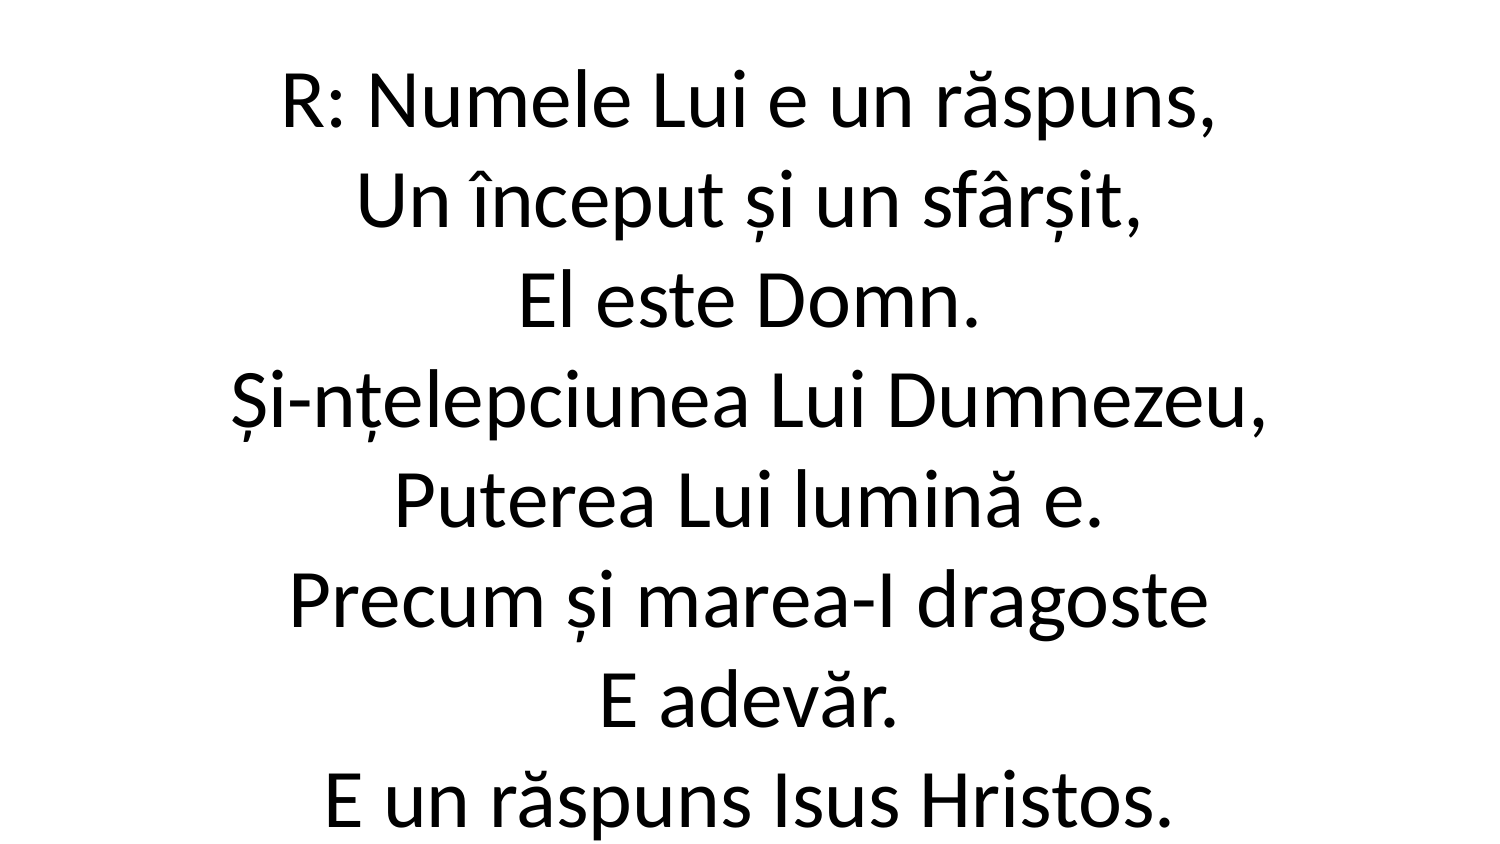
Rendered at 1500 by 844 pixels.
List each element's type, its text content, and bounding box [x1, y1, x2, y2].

text_box R: Numele Lui e un răspuns, Un început și un sfârșit, El este Domn. Și-nțelepciunea Lui Dumnezeu, Puterea Lui lumină e. Precum și marea-I dragoste E adevăr. E un răspuns Isus Hristos. [215, 0, 1285, 844]
